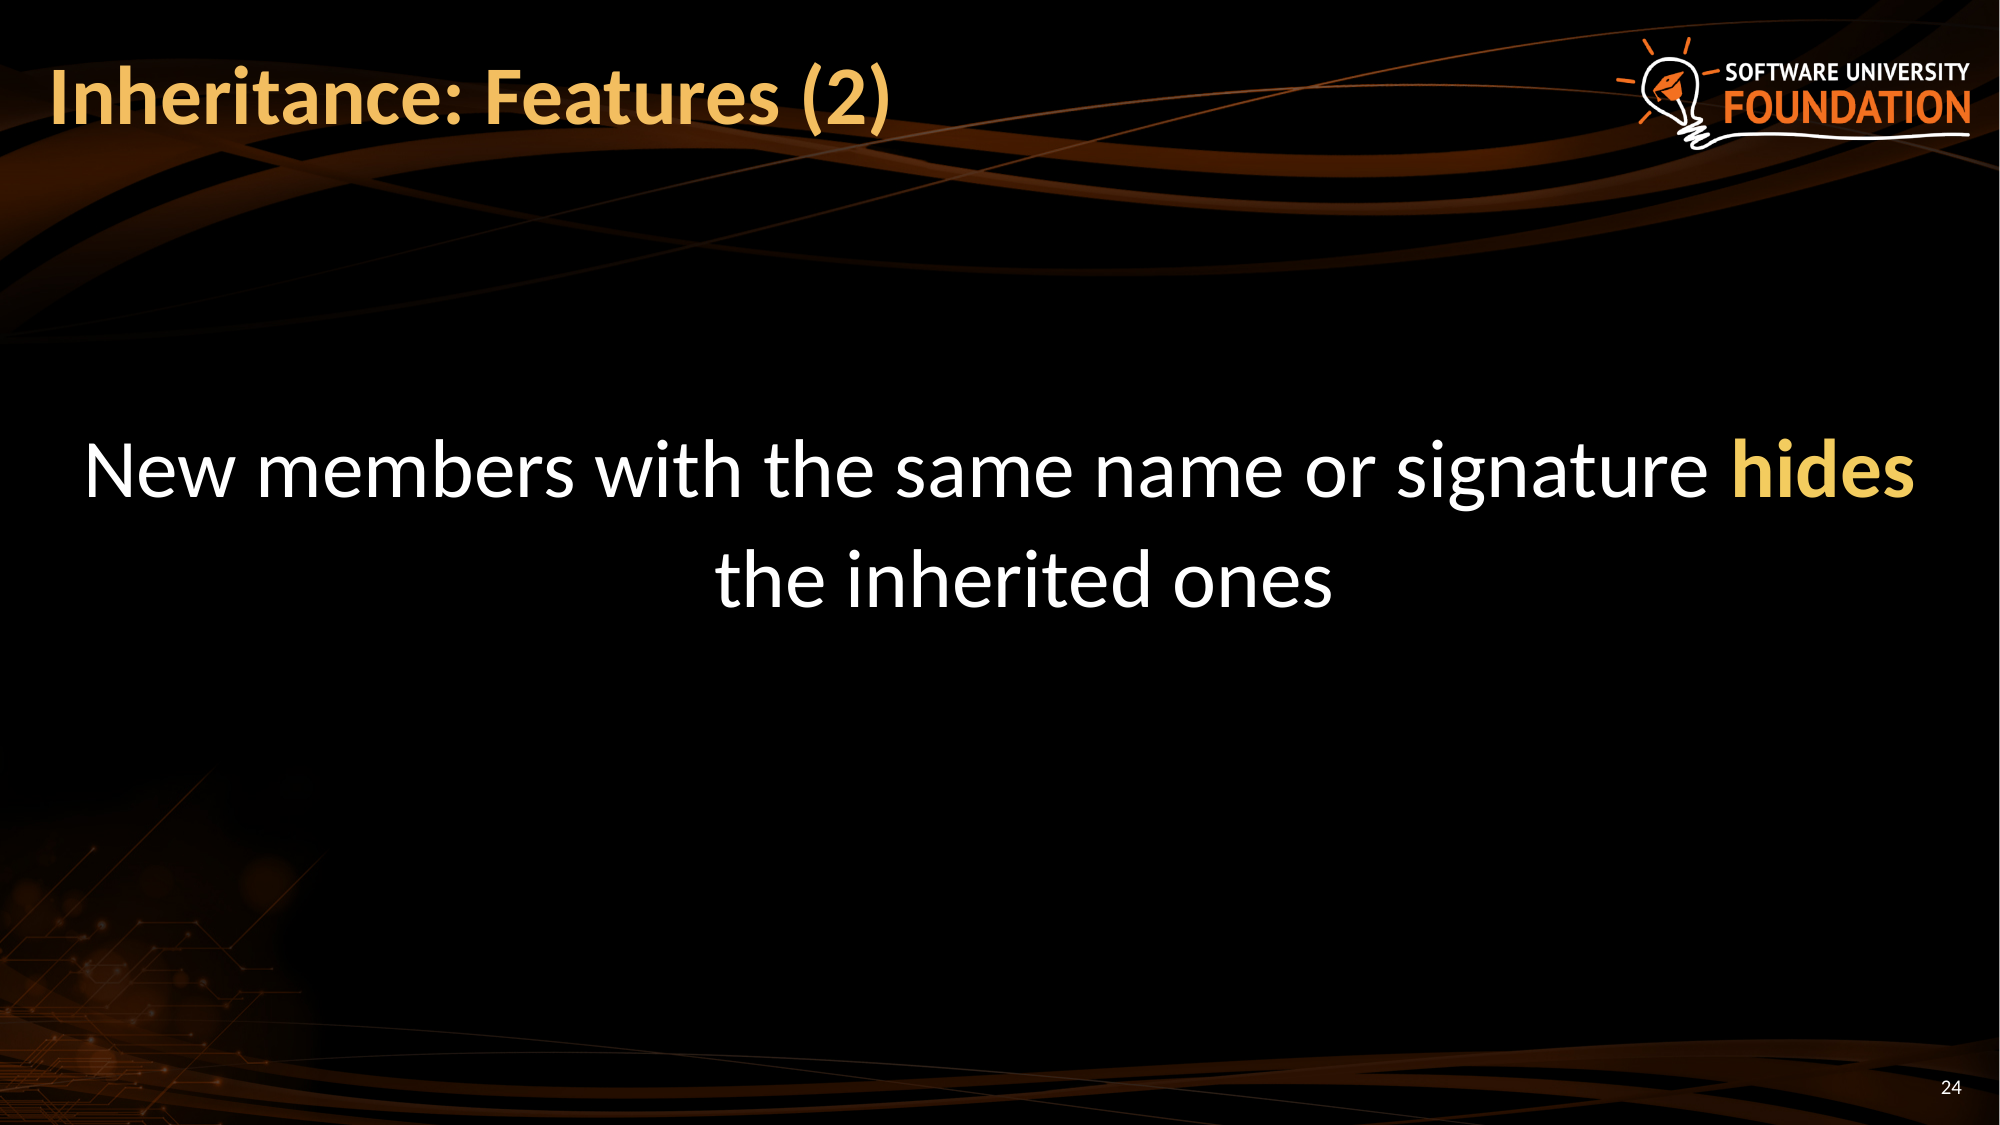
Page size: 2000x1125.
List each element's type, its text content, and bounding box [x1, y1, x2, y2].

title Inheritance: Features (2) [30, 6, 1602, 189]
list New members with the same name or signature hides the inherited ones [31, 188, 1968, 1103]
picture [0, 0, 2000, 1125]
